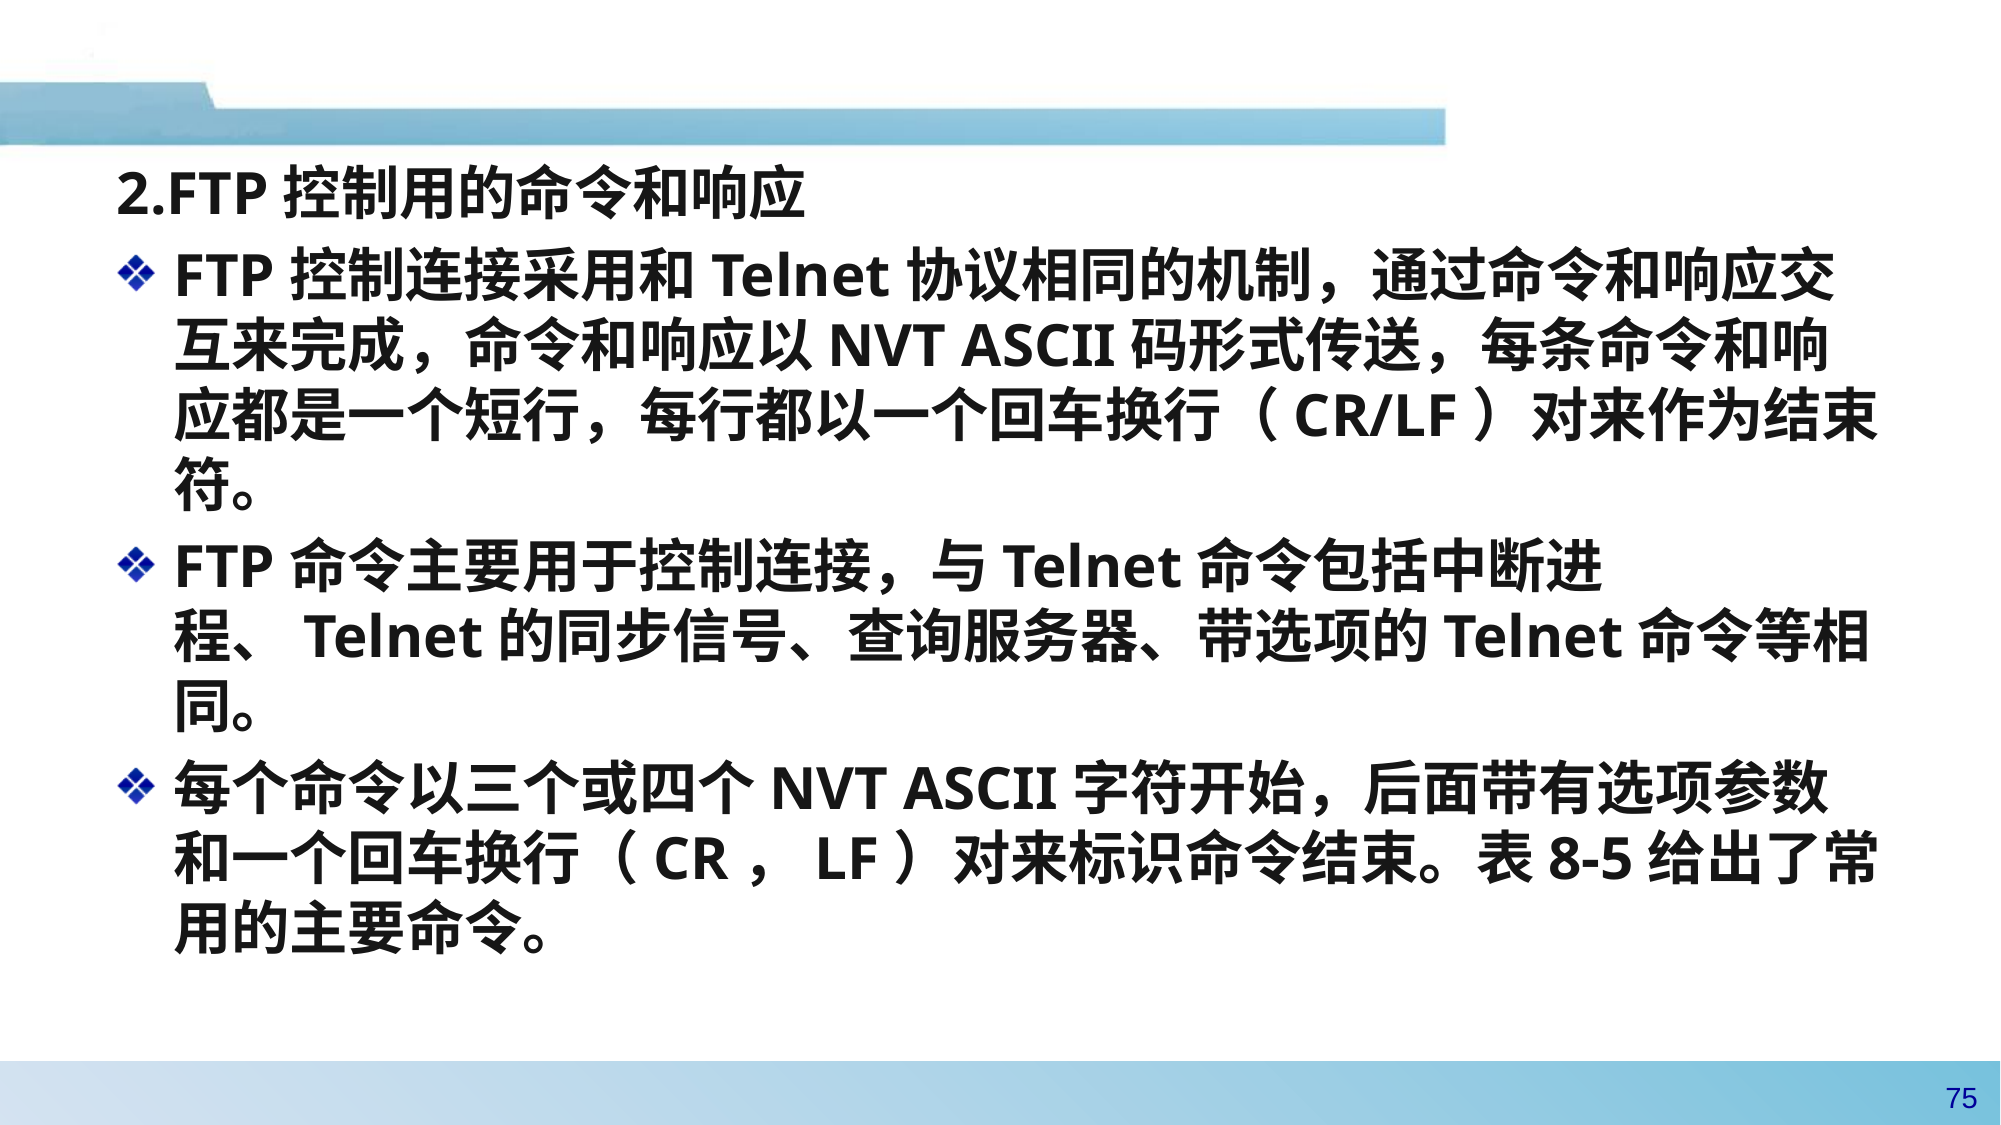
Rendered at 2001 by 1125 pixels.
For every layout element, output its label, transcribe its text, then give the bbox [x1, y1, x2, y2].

picture [0, 12, 1612, 371]
picture [116, 765, 158, 807]
picture [116, 544, 158, 585]
list 2.FTP控制用的命令和响应 FTP控制连接采用和Telnet协议相同的机制，通过命令和响应交互来完成，命令和响应以NVT ASCII码形式传送，每条命令和响应都是一个短行，每行都以一个回车换行（CR/LF）对来作为结束符。 FTP命令主要用于控制连接，与Telnet命令包括中断进程、Telnet的同步信号、查询服务器、带选项的Telnet命令等相同。 每个命令以三个或四个NVT ASCII字符开始，后面带有选项参数和一个回车换行（CR，LF）对来标识命令结束。表8-5给出了常用的主要命令。 [101, 148, 1899, 1024]
picture [116, 252, 158, 294]
slide_number 74 [1850, 1071, 1993, 1125]
